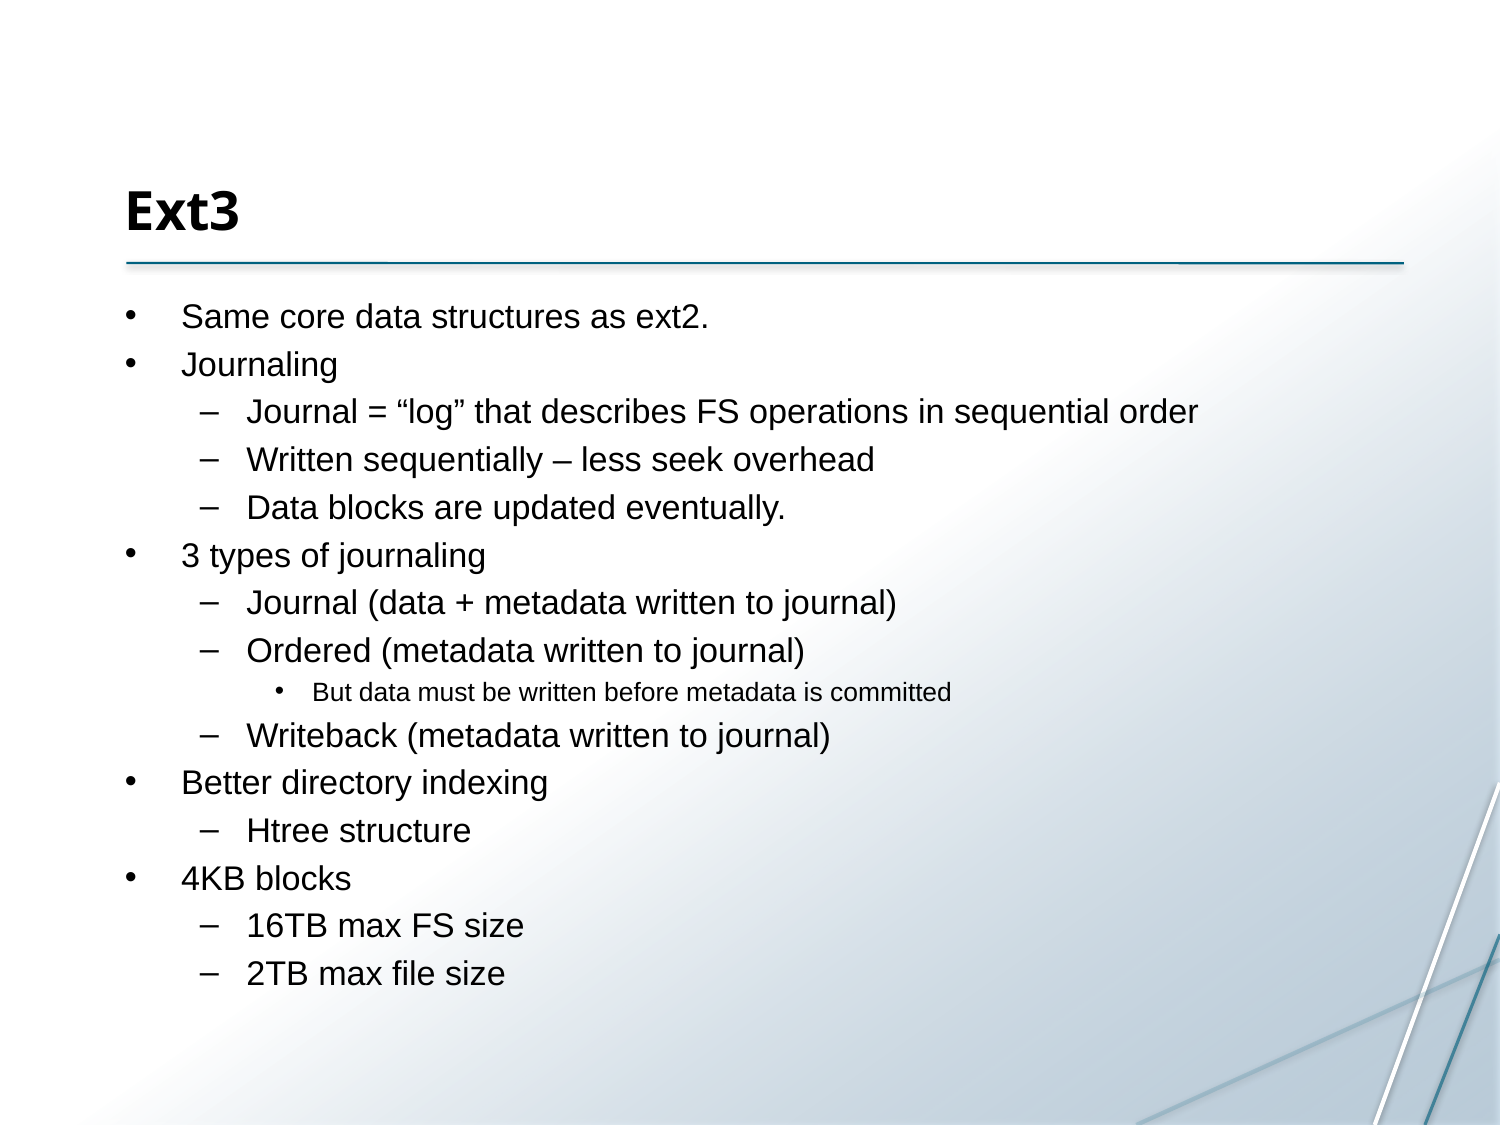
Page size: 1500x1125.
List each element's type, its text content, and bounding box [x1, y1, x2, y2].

title Ext3 [109, 49, 1403, 249]
list Same core data structures as ext2. Journaling Journal = “log” that describes FS operations in sequential order Written sequentially – less seek overhead Data blocks are updated eventually. 3 types of journaling Journal (data + metadata written to journal) Ordered (metadata written to journal) But data must be written before metadata is committed Writeback (metadata written to journal) Better directory indexing Htree structure 4KB blocks 16TB max FS size 2TB max file size [109, 287, 1404, 1005]
